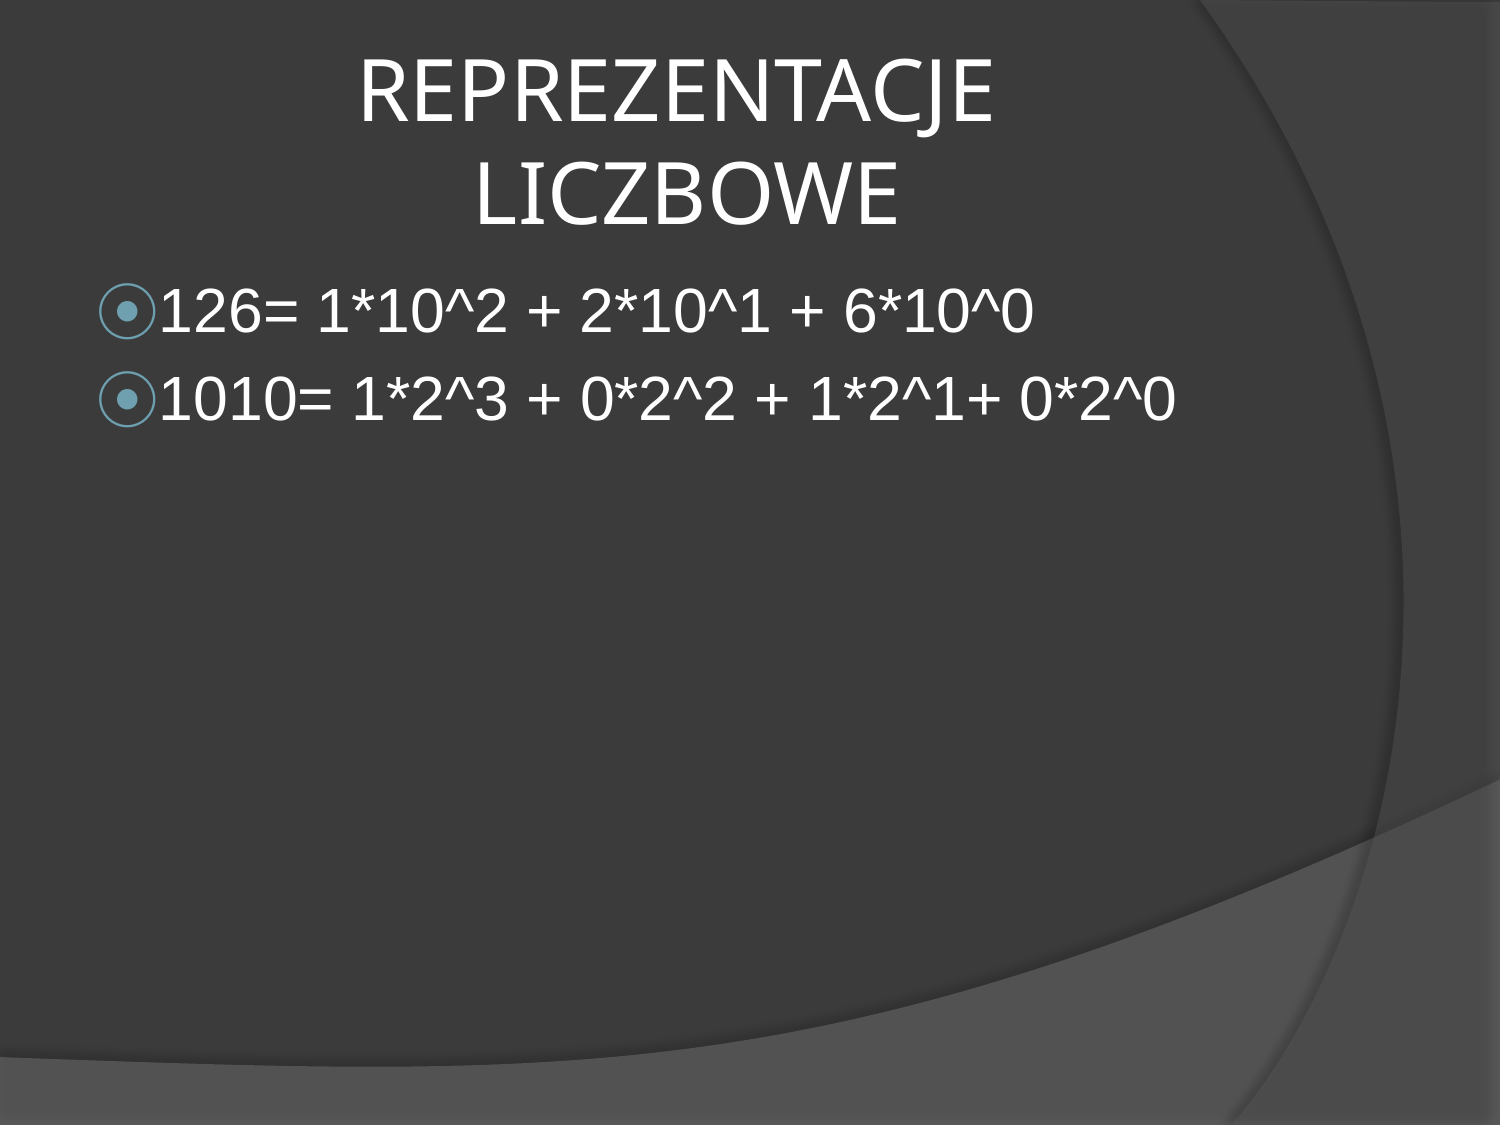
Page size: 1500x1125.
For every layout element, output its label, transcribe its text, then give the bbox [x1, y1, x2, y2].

title REPREZENTACJE LICZBOWE [75, 45, 1300, 233]
list 126= 1*10^2 + 2*10^1 + 6*10^0 1010= 1*2^3 + 0*2^2 + 1*2^1+ 0*2^0 [75, 262, 1300, 1005]
